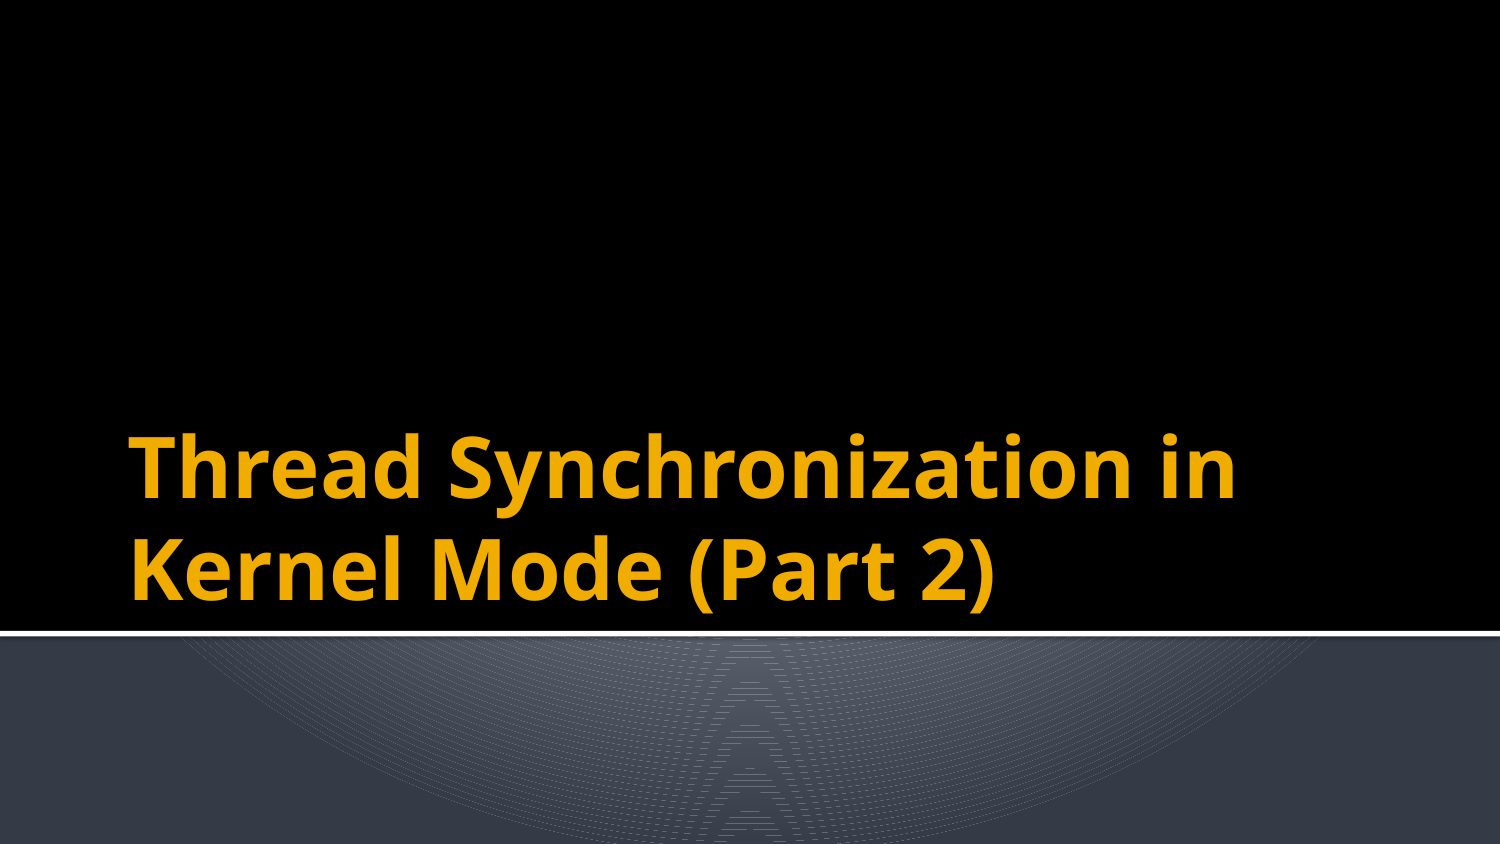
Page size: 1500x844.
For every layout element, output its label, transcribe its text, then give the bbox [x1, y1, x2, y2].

title Thread Synchronization in Kernel Mode (Part 2) [112, 412, 1438, 619]
